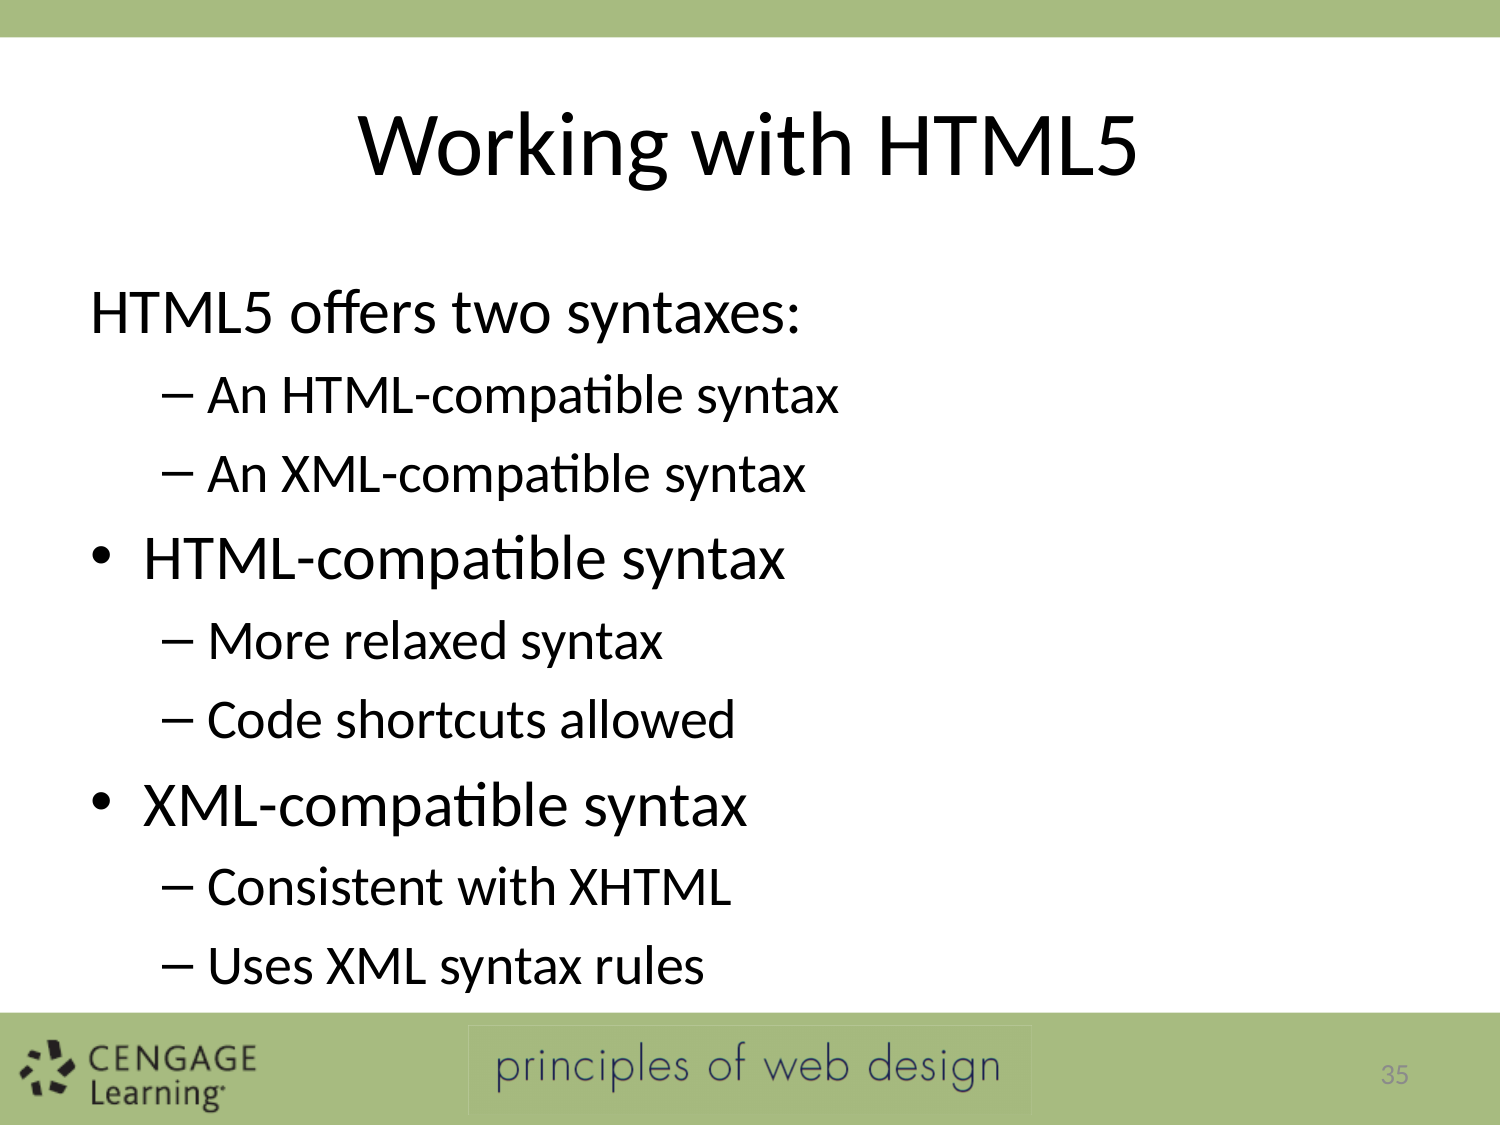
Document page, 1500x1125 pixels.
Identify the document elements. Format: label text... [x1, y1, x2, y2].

picture [0, 1023, 290, 1125]
picture [469, 1026, 1031, 1115]
title Working with HTML5 [75, 45, 1425, 233]
list HTML5 offers two syntaxes: An HTML-compatible syntax An XML-compatible syntax HTML-compatible syntax More relaxed syntax Code shortcuts allowed XML-compatible syntax Consistent with XHTML Uses XML syntax rules [75, 262, 1425, 1005]
slide_number 35 [1074, 1042, 1425, 1103]
